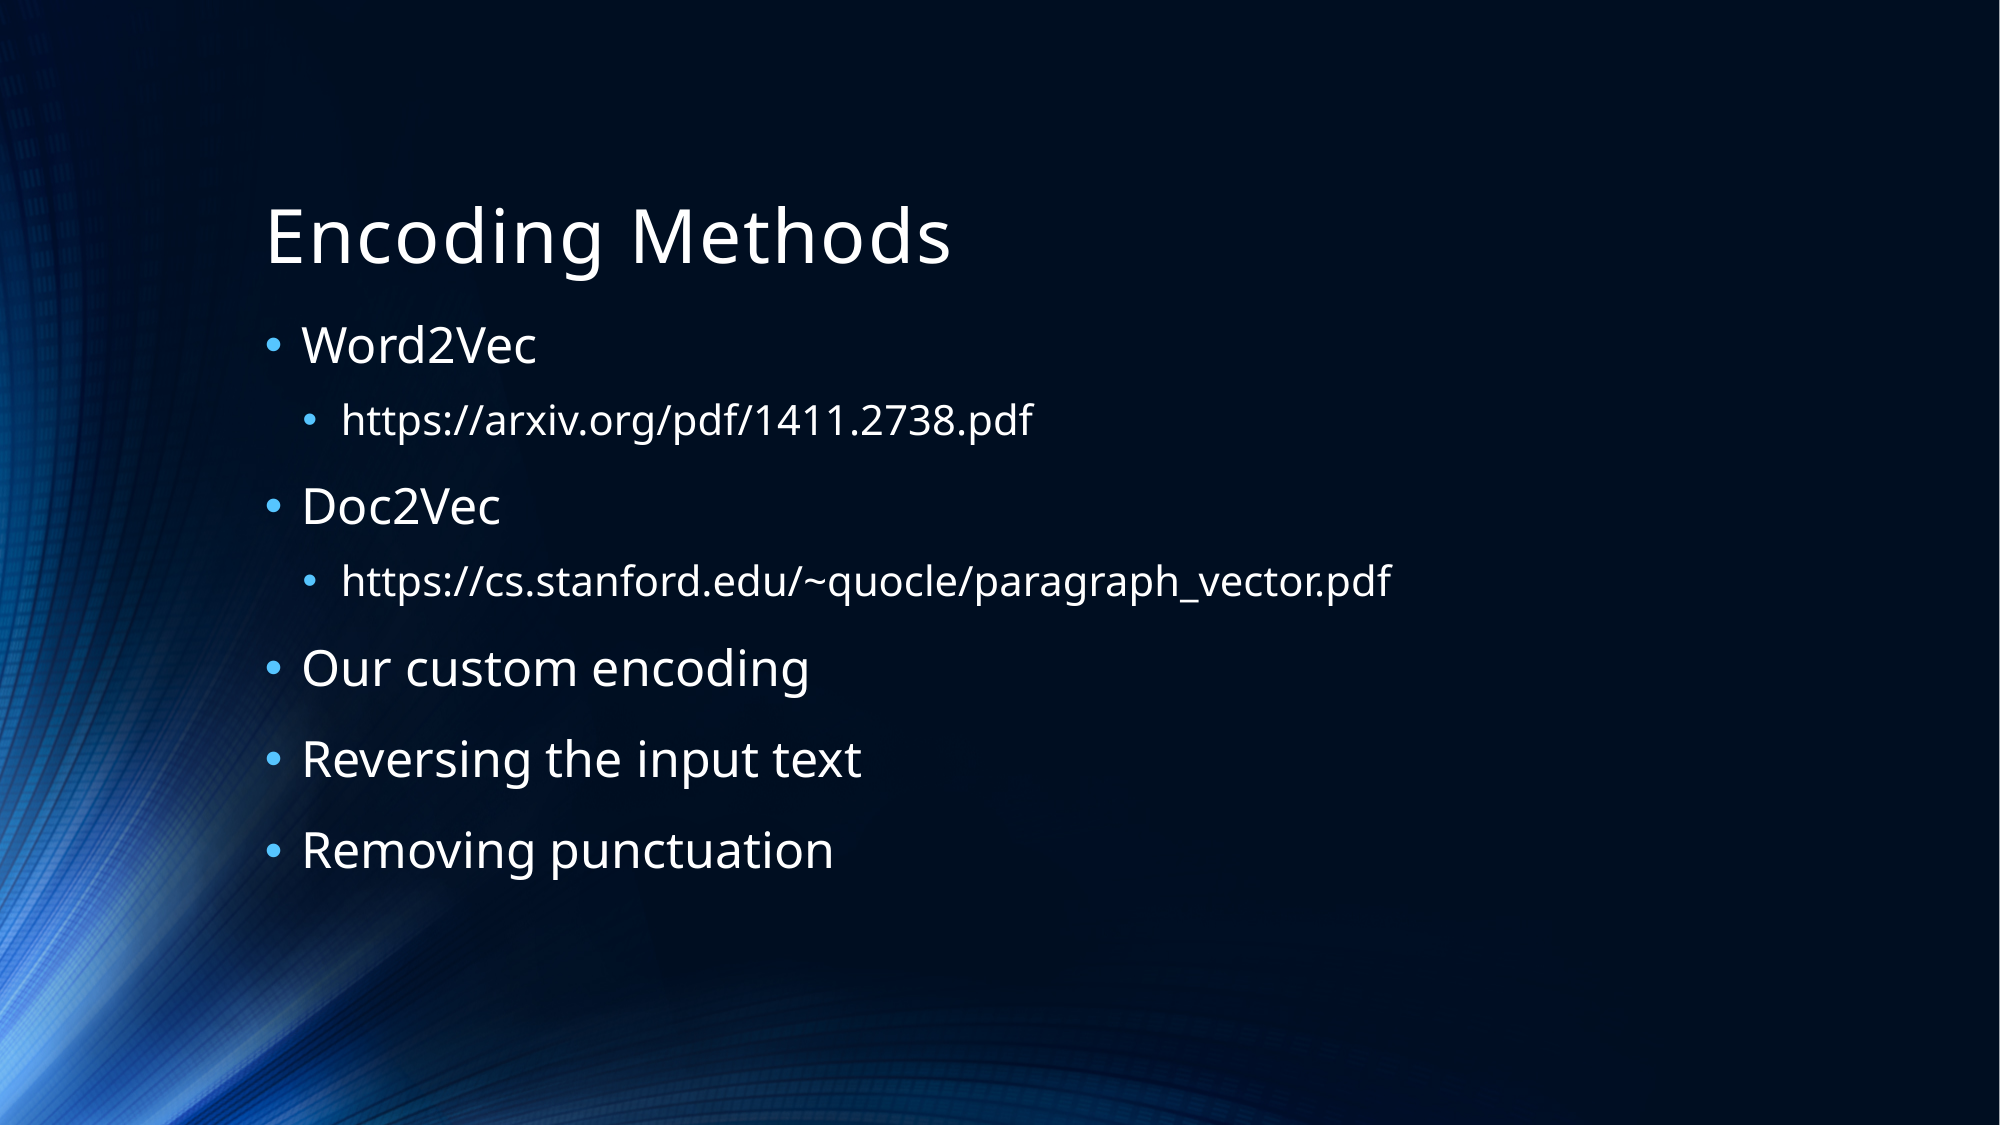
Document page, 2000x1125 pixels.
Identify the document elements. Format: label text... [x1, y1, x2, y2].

picture [0, 0, 2000, 1125]
list Word2Vec https://arxiv.org/pdf/1411.2738.pdf Doc2Vec https://cs.stanford.edu/~quocle/paragraph_vector.pdf Our custom encoding Reversing the input text Removing punctuation [249, 312, 1749, 988]
title Encoding Methods [249, 62, 1750, 288]
